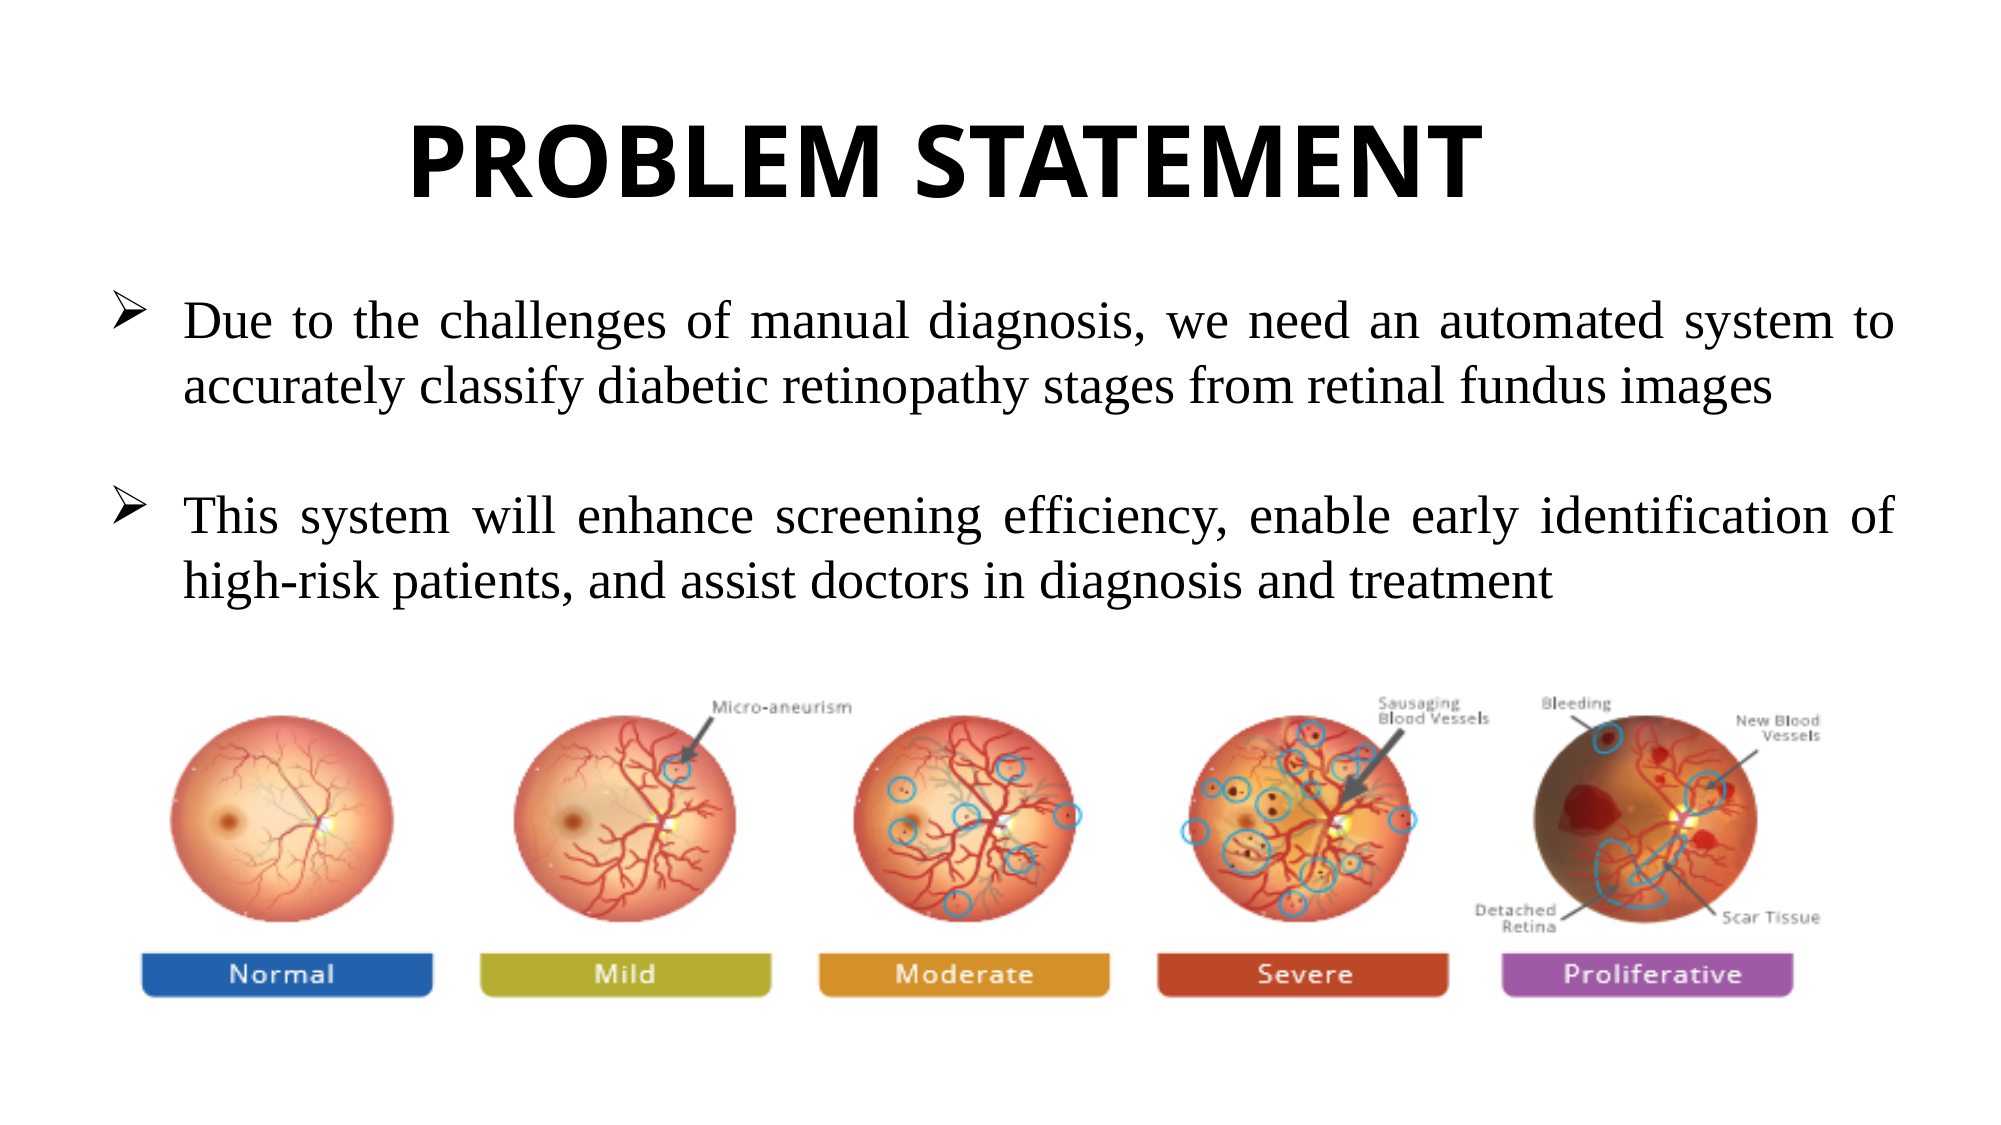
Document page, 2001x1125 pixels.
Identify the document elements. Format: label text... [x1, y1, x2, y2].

picture [91, 685, 1854, 1032]
text_box Due to the challenges of manual diagnosis, we need an automated system to accurately classify diabetic retinopathy stages from retinal fundus images This system will enhance screening efficiency, enable early identification of high-risk patients, and assist doctors in diagnosis and treatment [93, 277, 1913, 617]
title PROBLEM STATEMENT [82, 84, 1808, 246]
